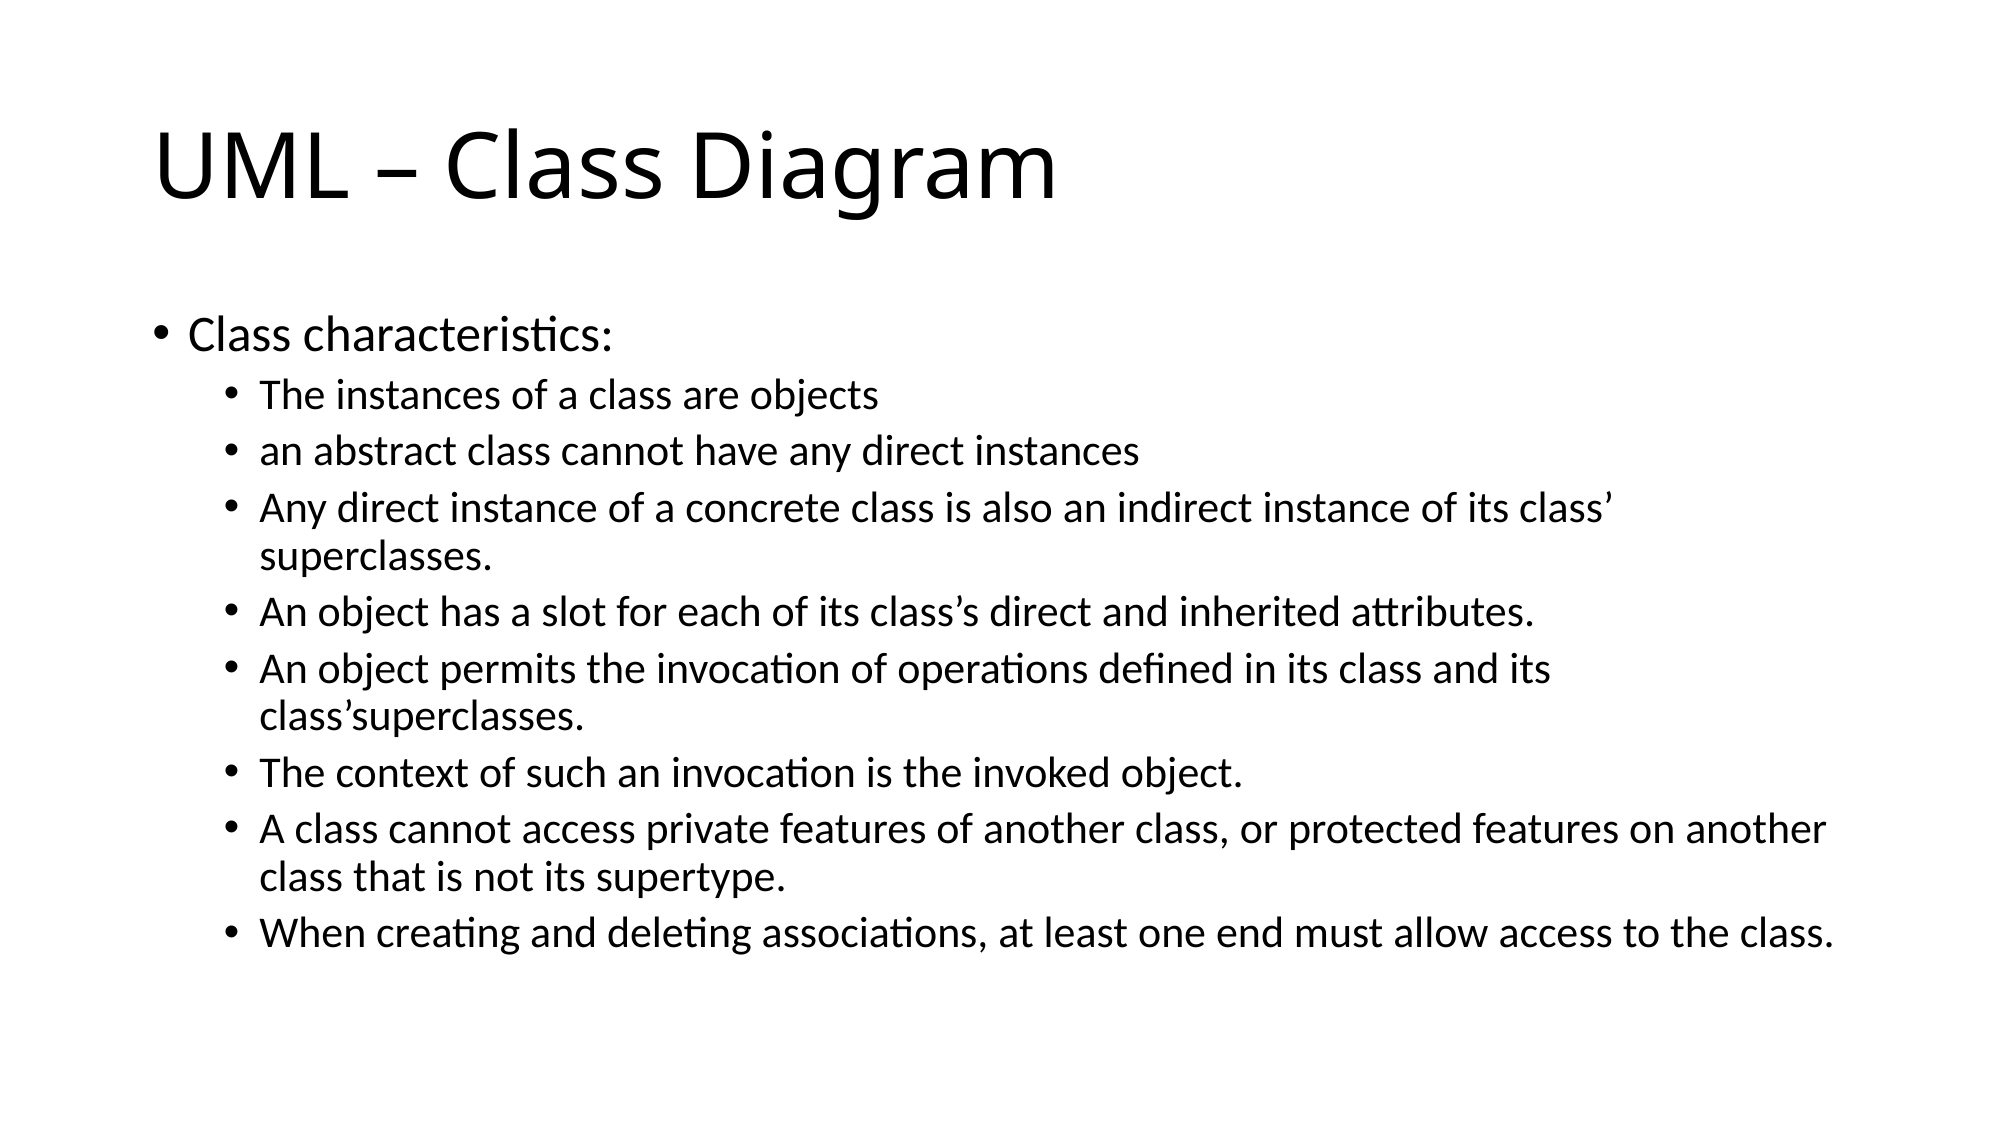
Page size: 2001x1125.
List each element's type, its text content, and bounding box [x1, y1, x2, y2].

title UML – Class Diagram [137, 59, 1863, 278]
list Class characteristics: The instances of a class are objects an abstract class cannot have any direct instances Any direct instance of a concrete class is also an indirect instance of its class’ superclasses. An object has a slot for each of its class’s direct and inherited attributes. An object permits the invocation of operations defined in its class and its class’superclasses. The context of such an invocation is the invoked object. A class cannot access private features of another class, or protected features on another class that is not its supertype. When creating and deleting associations, at least one end must allow access to the class. [137, 299, 1863, 1014]
